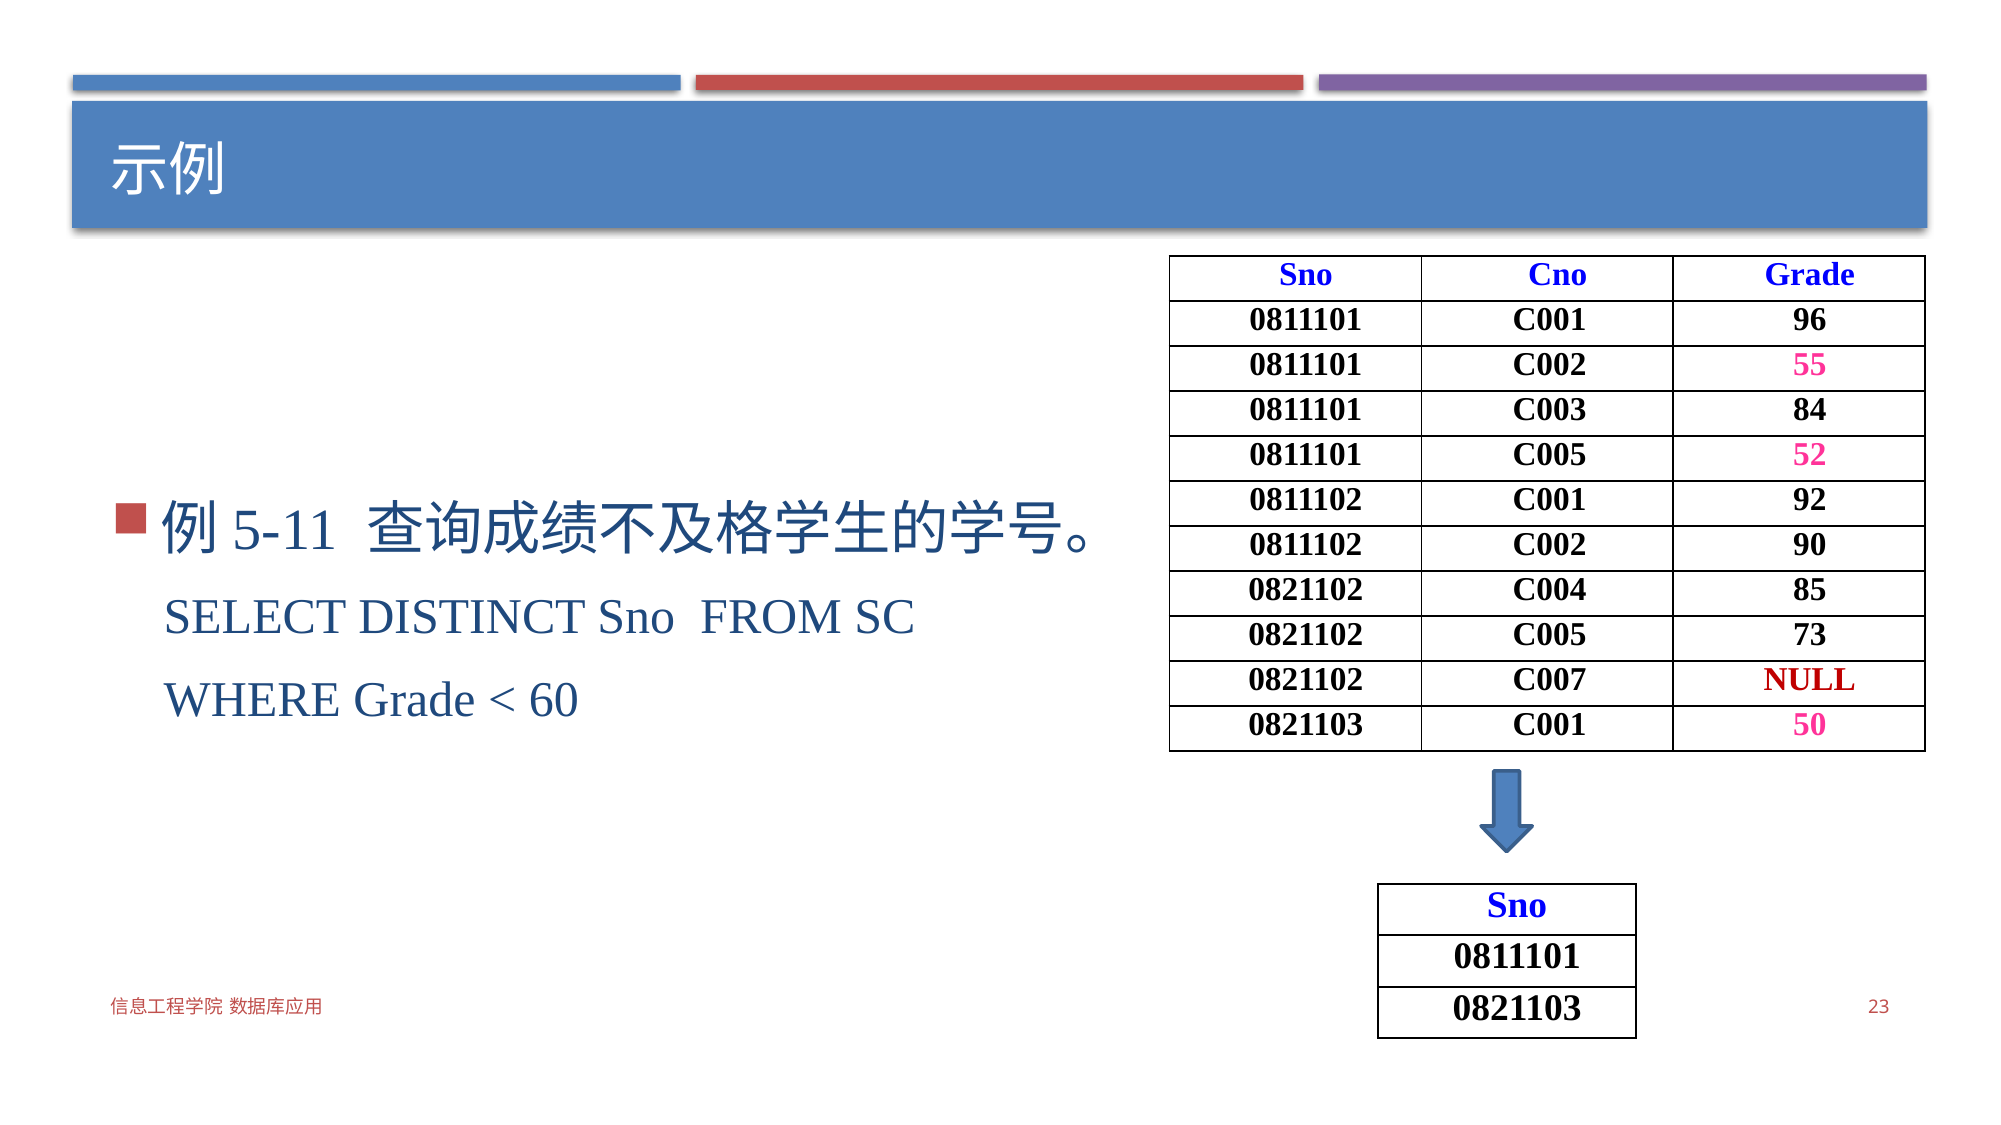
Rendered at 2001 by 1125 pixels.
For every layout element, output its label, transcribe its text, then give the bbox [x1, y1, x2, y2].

slide_number 23 [1732, 977, 1905, 1037]
table_cell 0821102 [1170, 572, 1421, 615]
table_cell 0811101 [1170, 437, 1421, 480]
text_box [1479, 769, 1534, 853]
table_cell C001 [1422, 707, 1672, 750]
table_cell 0811102 [1170, 527, 1421, 570]
table_cell 0821103 [1170, 707, 1421, 750]
table_header Sno [1170, 257, 1421, 300]
table_cell C004 [1422, 572, 1672, 615]
table_cell C003 [1422, 392, 1672, 435]
table_cell 85 [1674, 572, 1924, 615]
table_cell 50 [1674, 707, 1924, 750]
table_cell 90 [1674, 527, 1924, 570]
table_header Sno [1379, 885, 1635, 934]
table_cell 0811102 [1170, 482, 1421, 525]
table_cell C001 [1422, 302, 1672, 345]
title 示例 [95, 115, 1905, 210]
table_cell 0811101 [1379, 936, 1635, 986]
table_cell 0821102 [1170, 617, 1421, 660]
table_cell NULL [1674, 662, 1924, 705]
table_cell 96 [1674, 302, 1924, 345]
table_cell 52 [1674, 437, 1924, 480]
table_cell 0811101 [1170, 347, 1421, 390]
table_header Cno [1422, 257, 1672, 300]
table_cell C002 [1422, 527, 1672, 570]
table_cell 55 [1674, 347, 1924, 390]
table_cell 92 [1674, 482, 1924, 525]
table_cell 73 [1674, 617, 1924, 660]
table_cell C002 [1422, 347, 1672, 390]
table_header Grade [1674, 257, 1924, 300]
table_cell 84 [1674, 392, 1924, 435]
table_cell C007 [1422, 662, 1672, 705]
table_cell 0821102 [1170, 662, 1421, 705]
list 例5-11 查询成绩不及格学生的学号。 SELECT DISTINCT Sno FROM SC WHERE Grade < 60 [95, 256, 1905, 962]
footer 信息工程学院 数据库应用 [95, 976, 1230, 1037]
table_cell C005 [1422, 437, 1672, 480]
table_cell 0821103 [1379, 988, 1635, 1037]
table_cell 0811101 [1170, 302, 1421, 345]
table_cell C001 [1422, 482, 1672, 525]
table_cell C005 [1422, 617, 1672, 660]
table_cell 0811101 [1170, 392, 1421, 435]
